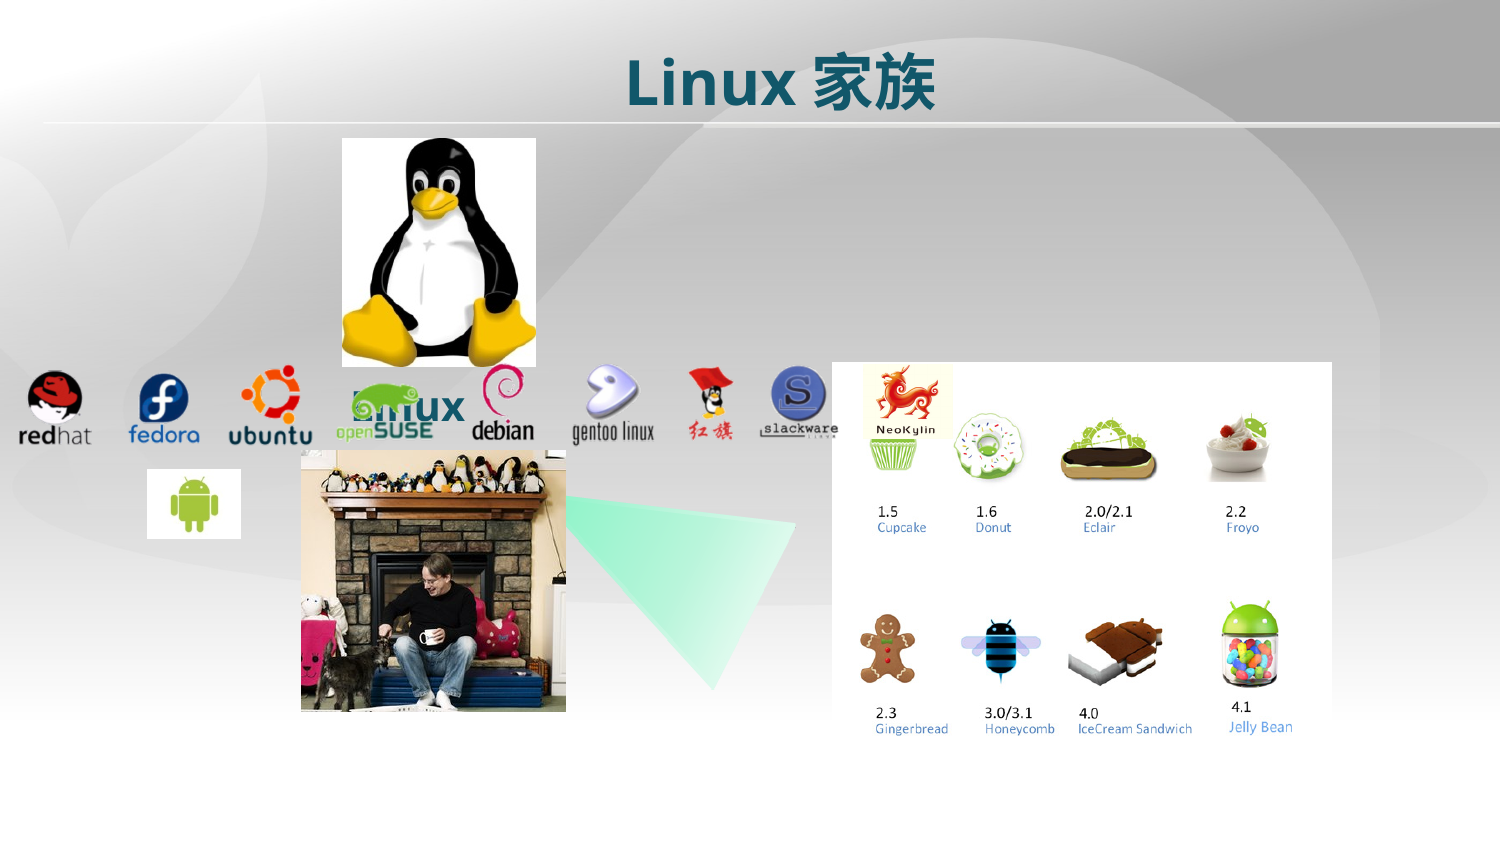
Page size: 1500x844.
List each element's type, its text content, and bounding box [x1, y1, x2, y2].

picture [0, 0, 1500, 844]
text_box Linux家族 [609, 35, 961, 125]
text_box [300, 456, 644, 712]
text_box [300, 138, 644, 361]
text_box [649, 492, 796, 690]
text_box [17, 362, 953, 448]
